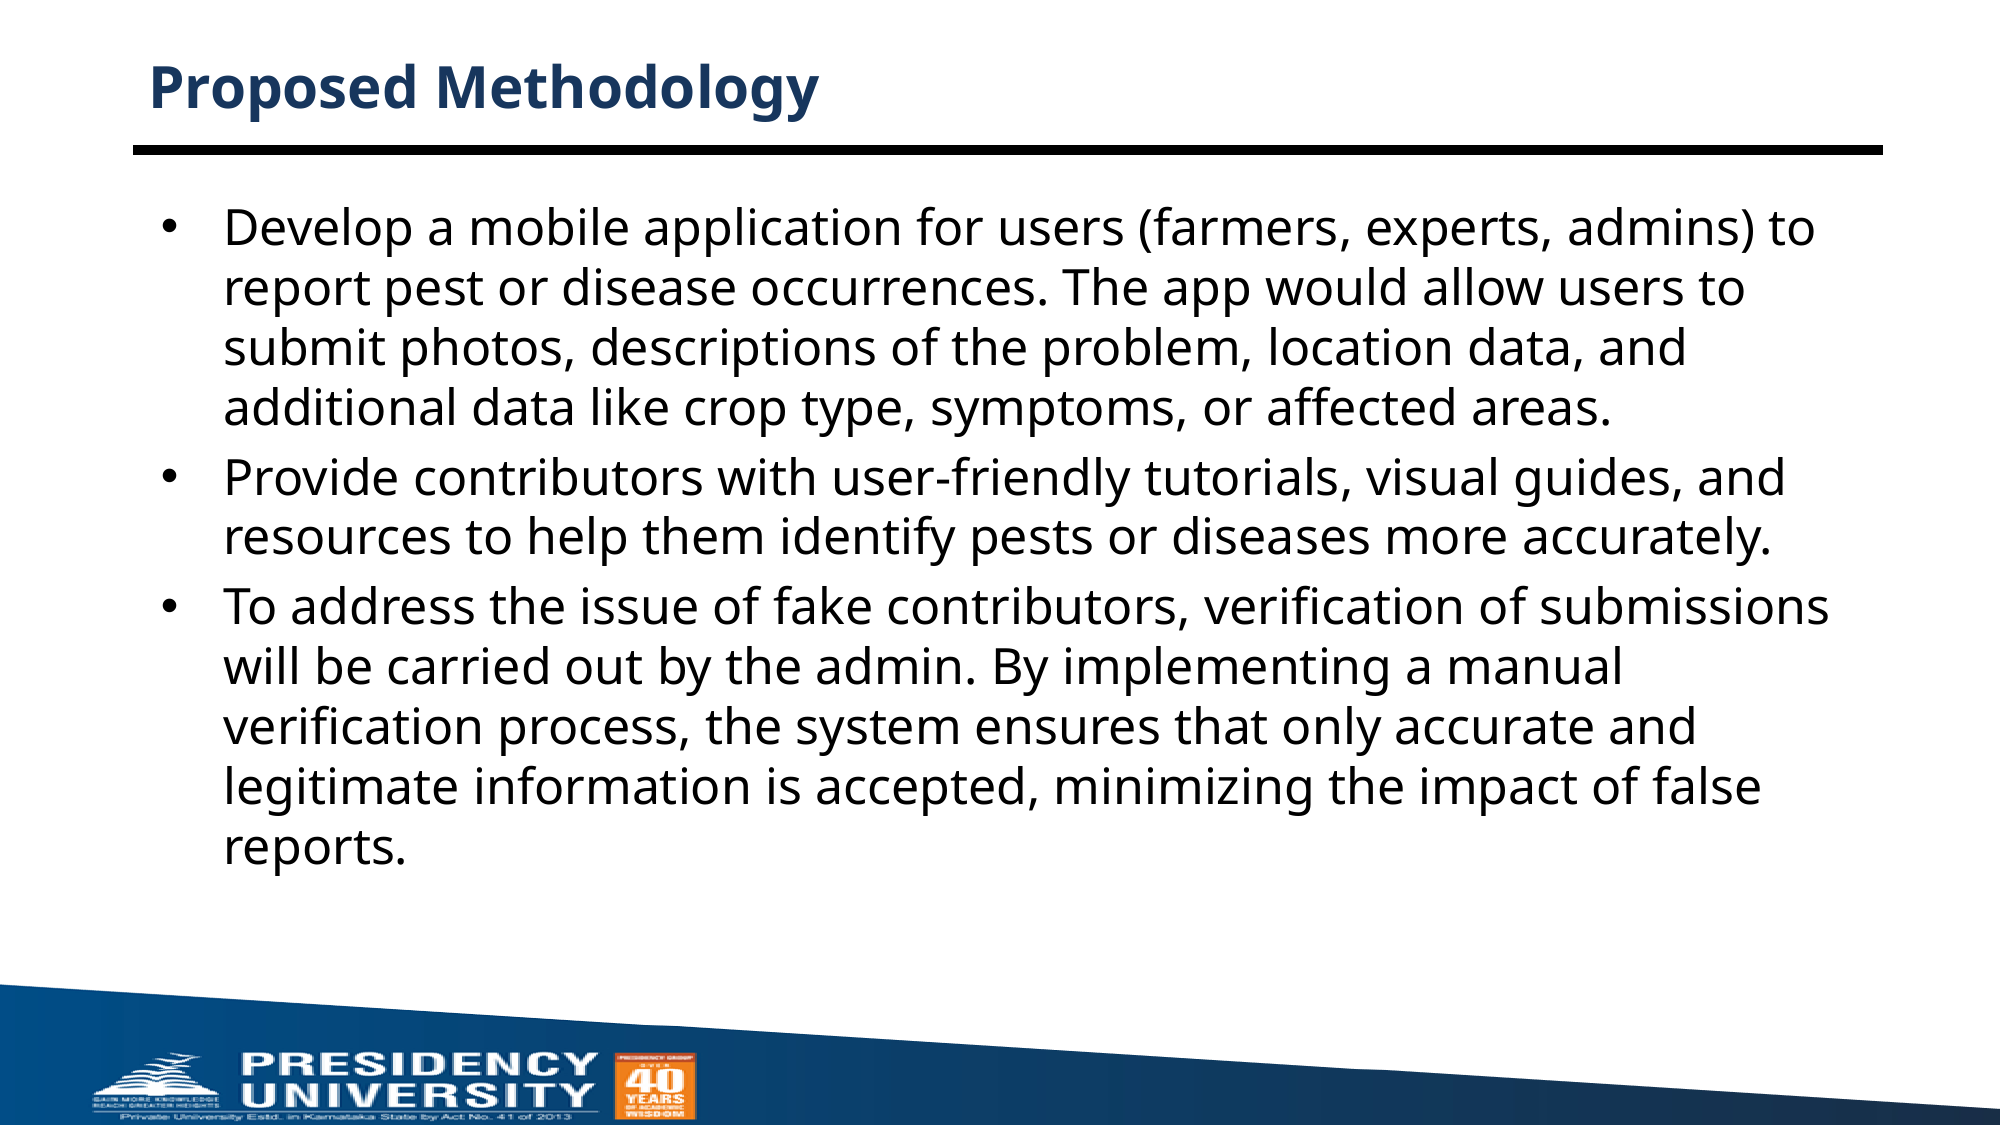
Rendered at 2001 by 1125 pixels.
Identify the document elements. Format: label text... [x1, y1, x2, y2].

list Develop a mobile application for users (farmers, experts, admins) to report pest or disease occurrences. The app would allow users to submit photos, descriptions of the problem, location data, and additional data like crop type, symptoms, or affected areas. Provide contributors with user-friendly tutorials, visual guides, and resources to help them identify pests or diseases more accurately. To address the issue of fake contributors, verification of submissions will be carried out by the admin. By implementing a manual verification process, the system ensures that only accurate and legitimate information is accepted, minimizing the impact of false reports. [133, 187, 1884, 1000]
picture [0, 982, 2000, 1125]
title Proposed Methodology [133, 45, 1884, 125]
